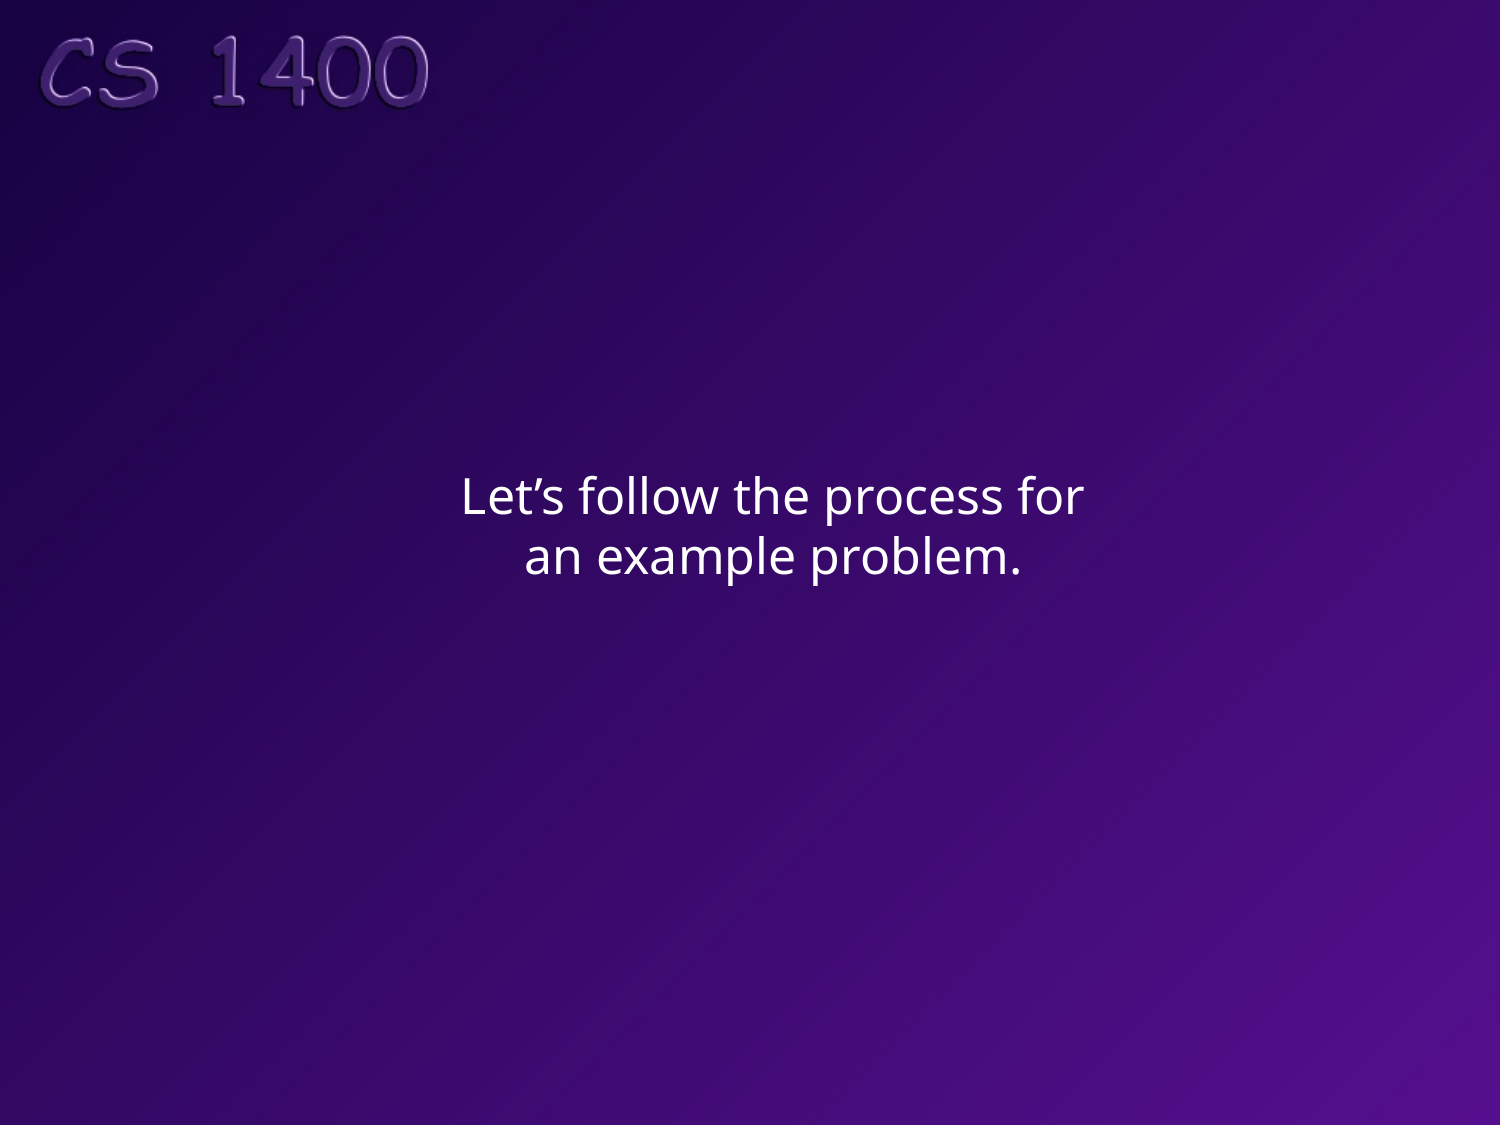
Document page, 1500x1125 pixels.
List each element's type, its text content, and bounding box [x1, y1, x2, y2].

text_box Let’s follow the process for an example problem. [445, 456, 1101, 592]
picture [0, 0, 1500, 1125]
